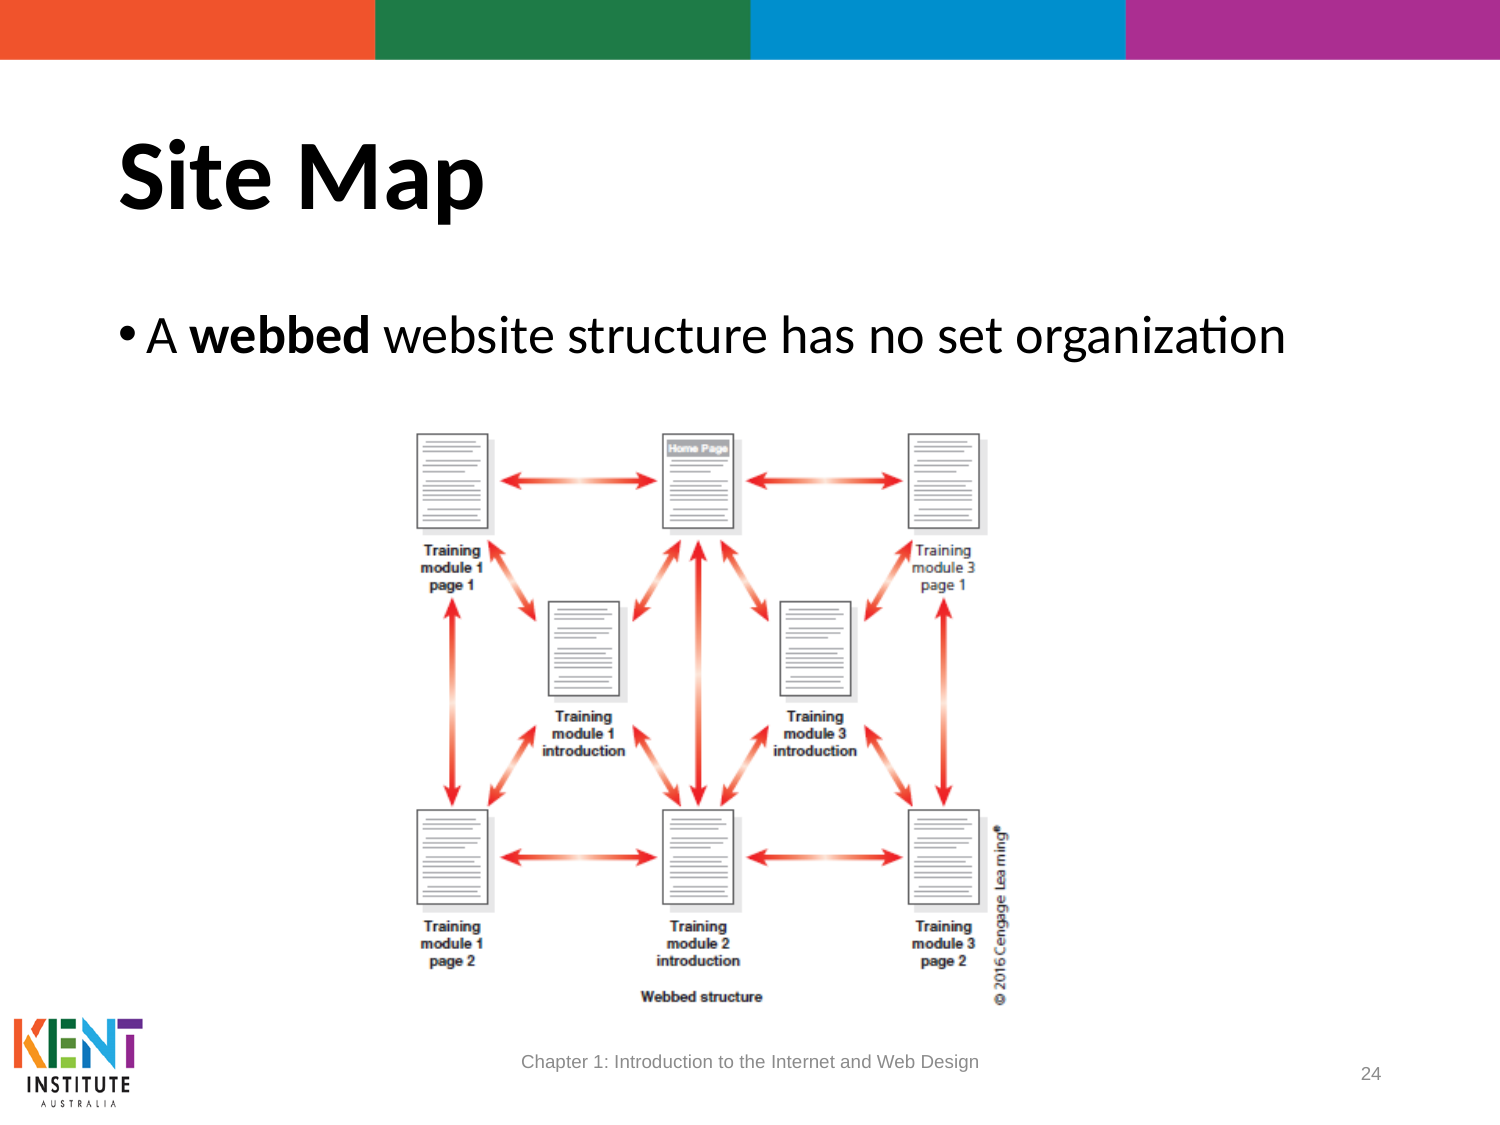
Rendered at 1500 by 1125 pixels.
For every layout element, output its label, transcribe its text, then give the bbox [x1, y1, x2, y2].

picture [1126, 0, 1500, 60]
picture [0, 1000, 156, 1125]
footer Chapter 1: Introduction to the Internet and Web Design [496, 1042, 1004, 1103]
list A webbed website structure has no set organization [103, 299, 1397, 1014]
picture [0, 0, 750, 60]
picture [387, 407, 1038, 1021]
title Site Map [103, 68, 1397, 286]
slide_number 24 [1059, 1042, 1397, 1103]
